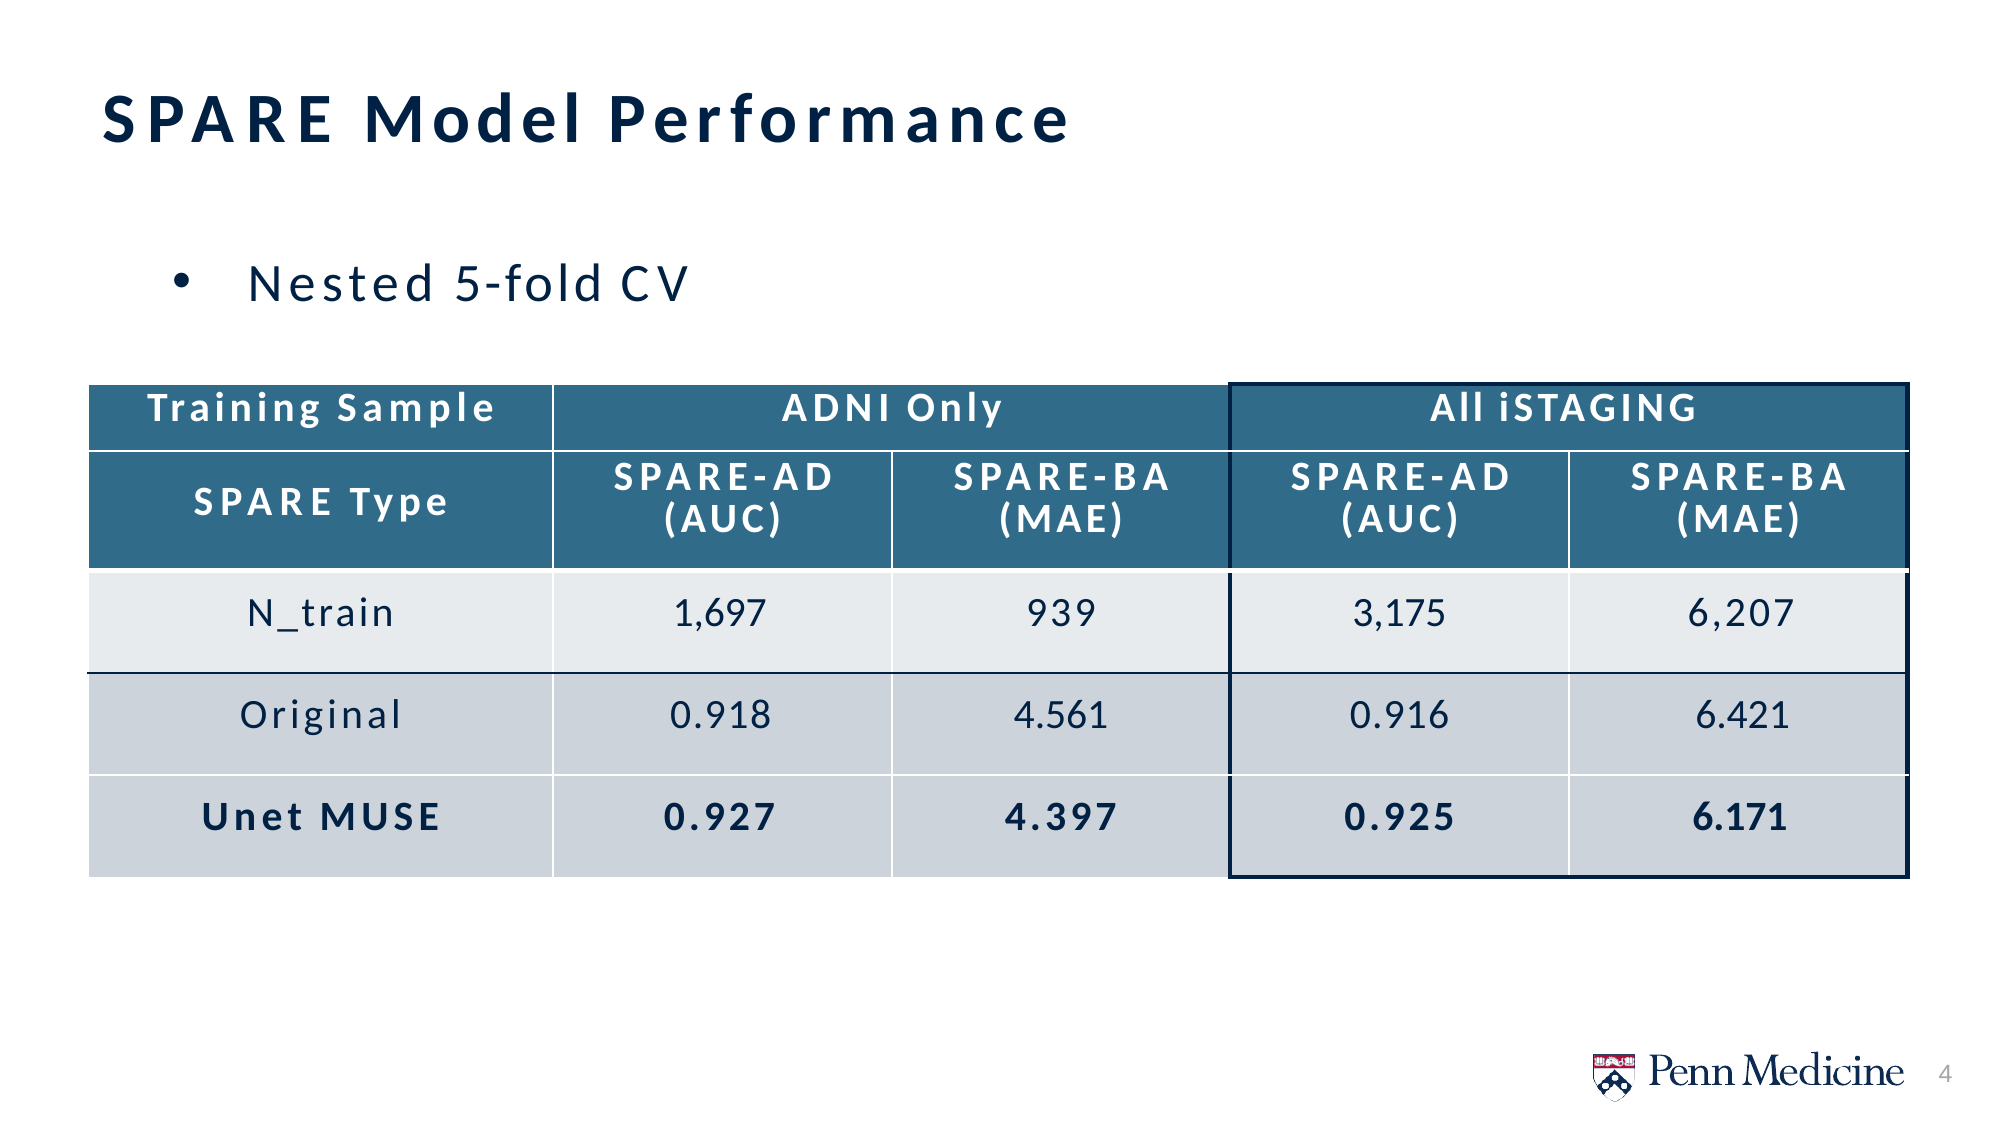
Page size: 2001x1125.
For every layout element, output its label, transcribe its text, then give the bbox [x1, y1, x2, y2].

text_box [1852, 1065, 1887, 1085]
table_cell 6,207 [1570, 573, 1905, 672]
table_cell 0.918 [554, 674, 891, 774]
table_cell 3,175 [1232, 573, 1568, 672]
table_cell 4.561 [893, 674, 1228, 774]
table_cell 6.171 [1570, 776, 1905, 875]
table_cell SPARE-AD (AUC) [1232, 452, 1568, 568]
text_box [1833, 1065, 1851, 1086]
text_box [1799, 1051, 1822, 1085]
table_cell 6.421 [1570, 674, 1905, 774]
picture [1593, 1053, 1635, 1102]
table_cell 0.916 [1232, 674, 1568, 774]
text_box [1649, 1054, 1688, 1086]
table_cell SPARE-AD (AUC) [554, 452, 891, 568]
table_cell Original [89, 674, 552, 774]
table_cell 0.925 [1232, 776, 1568, 875]
table_cell 4.397 [893, 776, 1228, 877]
table_cell SPARE-BA (MAE) [893, 452, 1228, 568]
text_box [1823, 1065, 1834, 1085]
title SPARE Model Performance [100, 69, 1882, 260]
table_cell 939 [893, 573, 1228, 672]
table_cell Unet MUSE [89, 776, 552, 877]
table_cell N_train [89, 573, 552, 672]
table_header ADNI Only [554, 385, 1228, 450]
text_box Nested 5-fold CV [170, 245, 705, 313]
text_box [1779, 1065, 1798, 1086]
text_box [1688, 1065, 1736, 1085]
text_box [1885, 1065, 1904, 1086]
table_cell SPARE-BA (MAE) [1570, 452, 1905, 568]
table_header All iSTAGING [1232, 386, 1905, 450]
slide_number 4 [1932, 1057, 1975, 1125]
table_cell 0.927 [554, 776, 891, 877]
text_box [1742, 1054, 1781, 1085]
table_cell 1,697 [554, 573, 891, 672]
table_cell SPARE Type [89, 452, 552, 568]
table_header Training Sample [89, 385, 552, 450]
